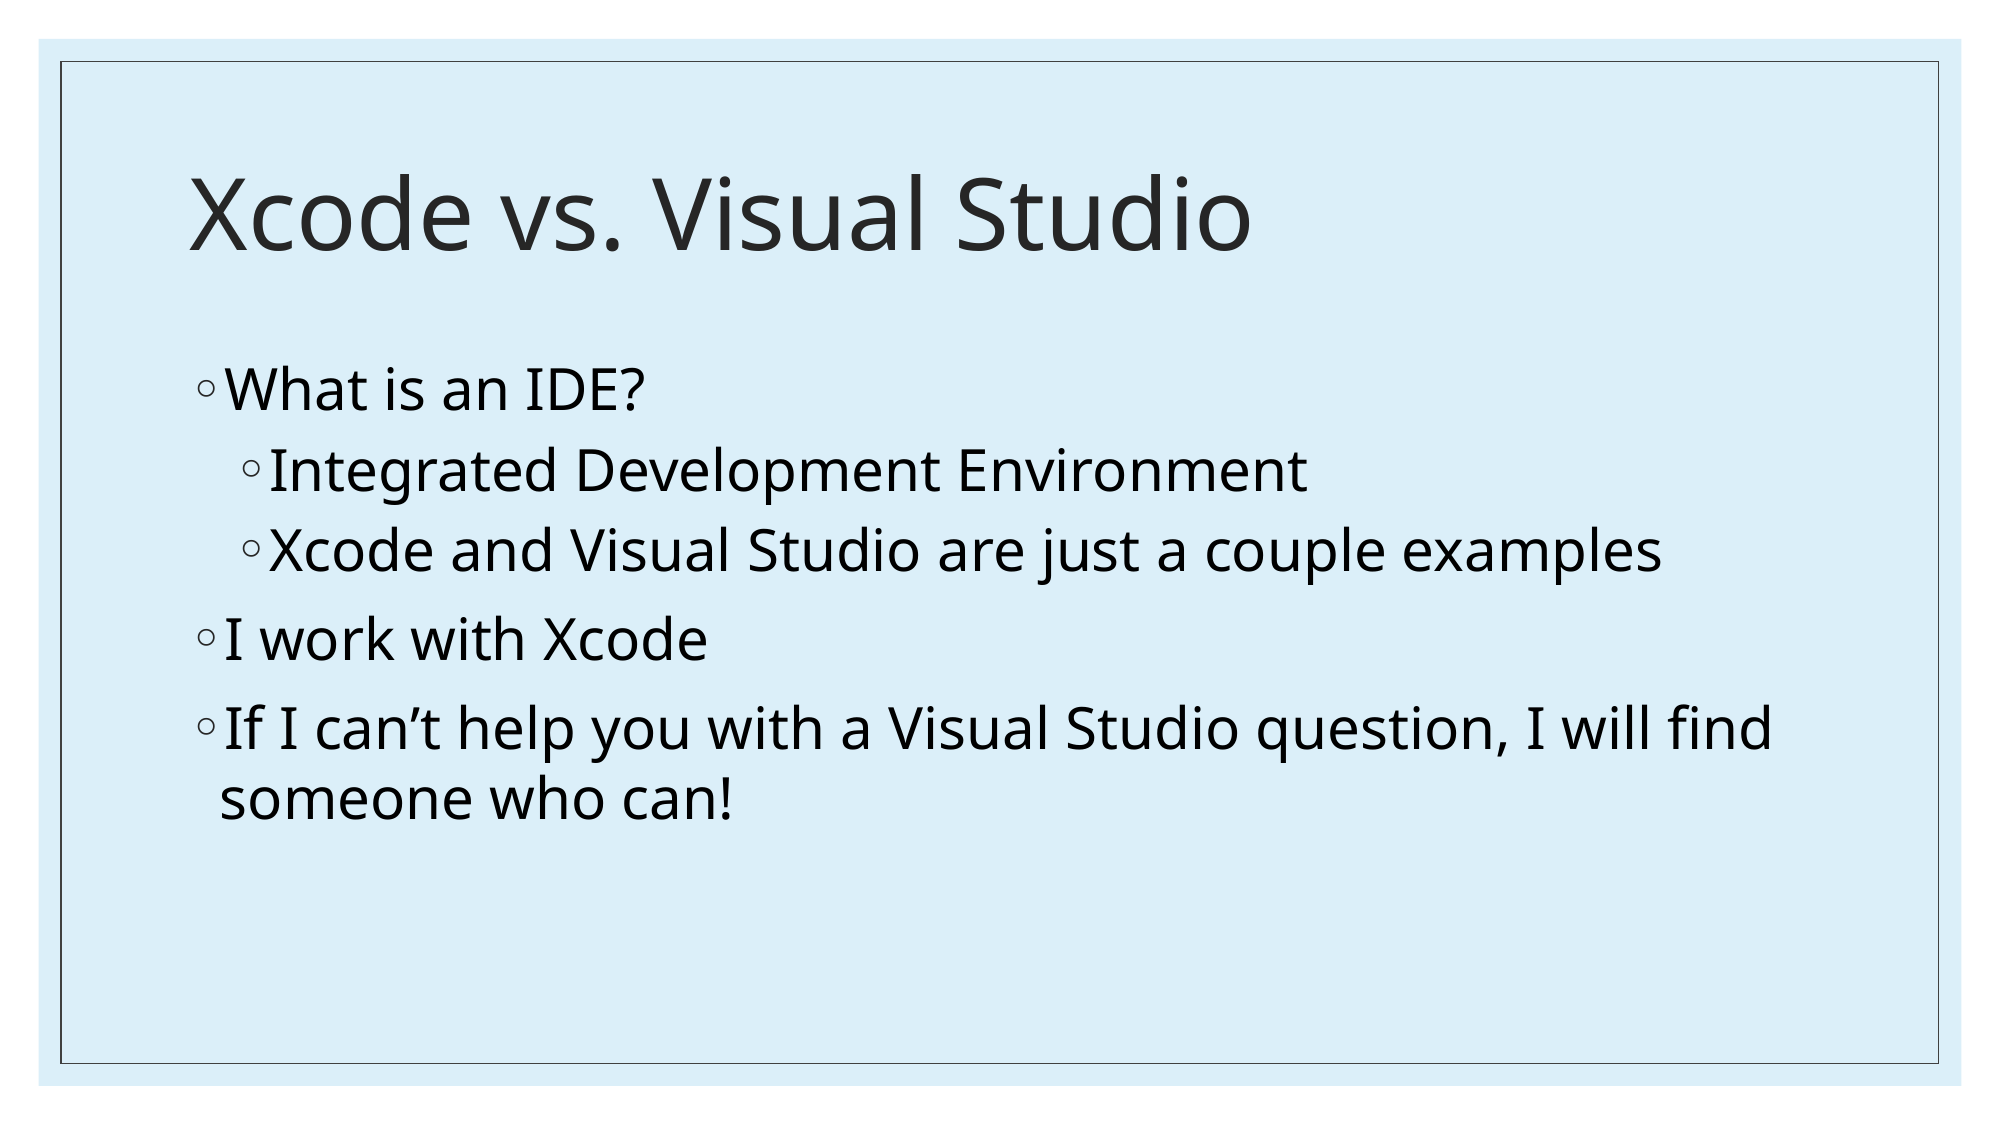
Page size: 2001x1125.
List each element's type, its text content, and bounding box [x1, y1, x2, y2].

list What is an IDE? Integrated Development Environment Xcode and Visual Studio are just a couple examples I work with Xcode If I can’t help you with a Visual Studio question, I will find someone who can! [174, 345, 1825, 990]
title Xcode vs. Visual Studio [174, 105, 1825, 331]
